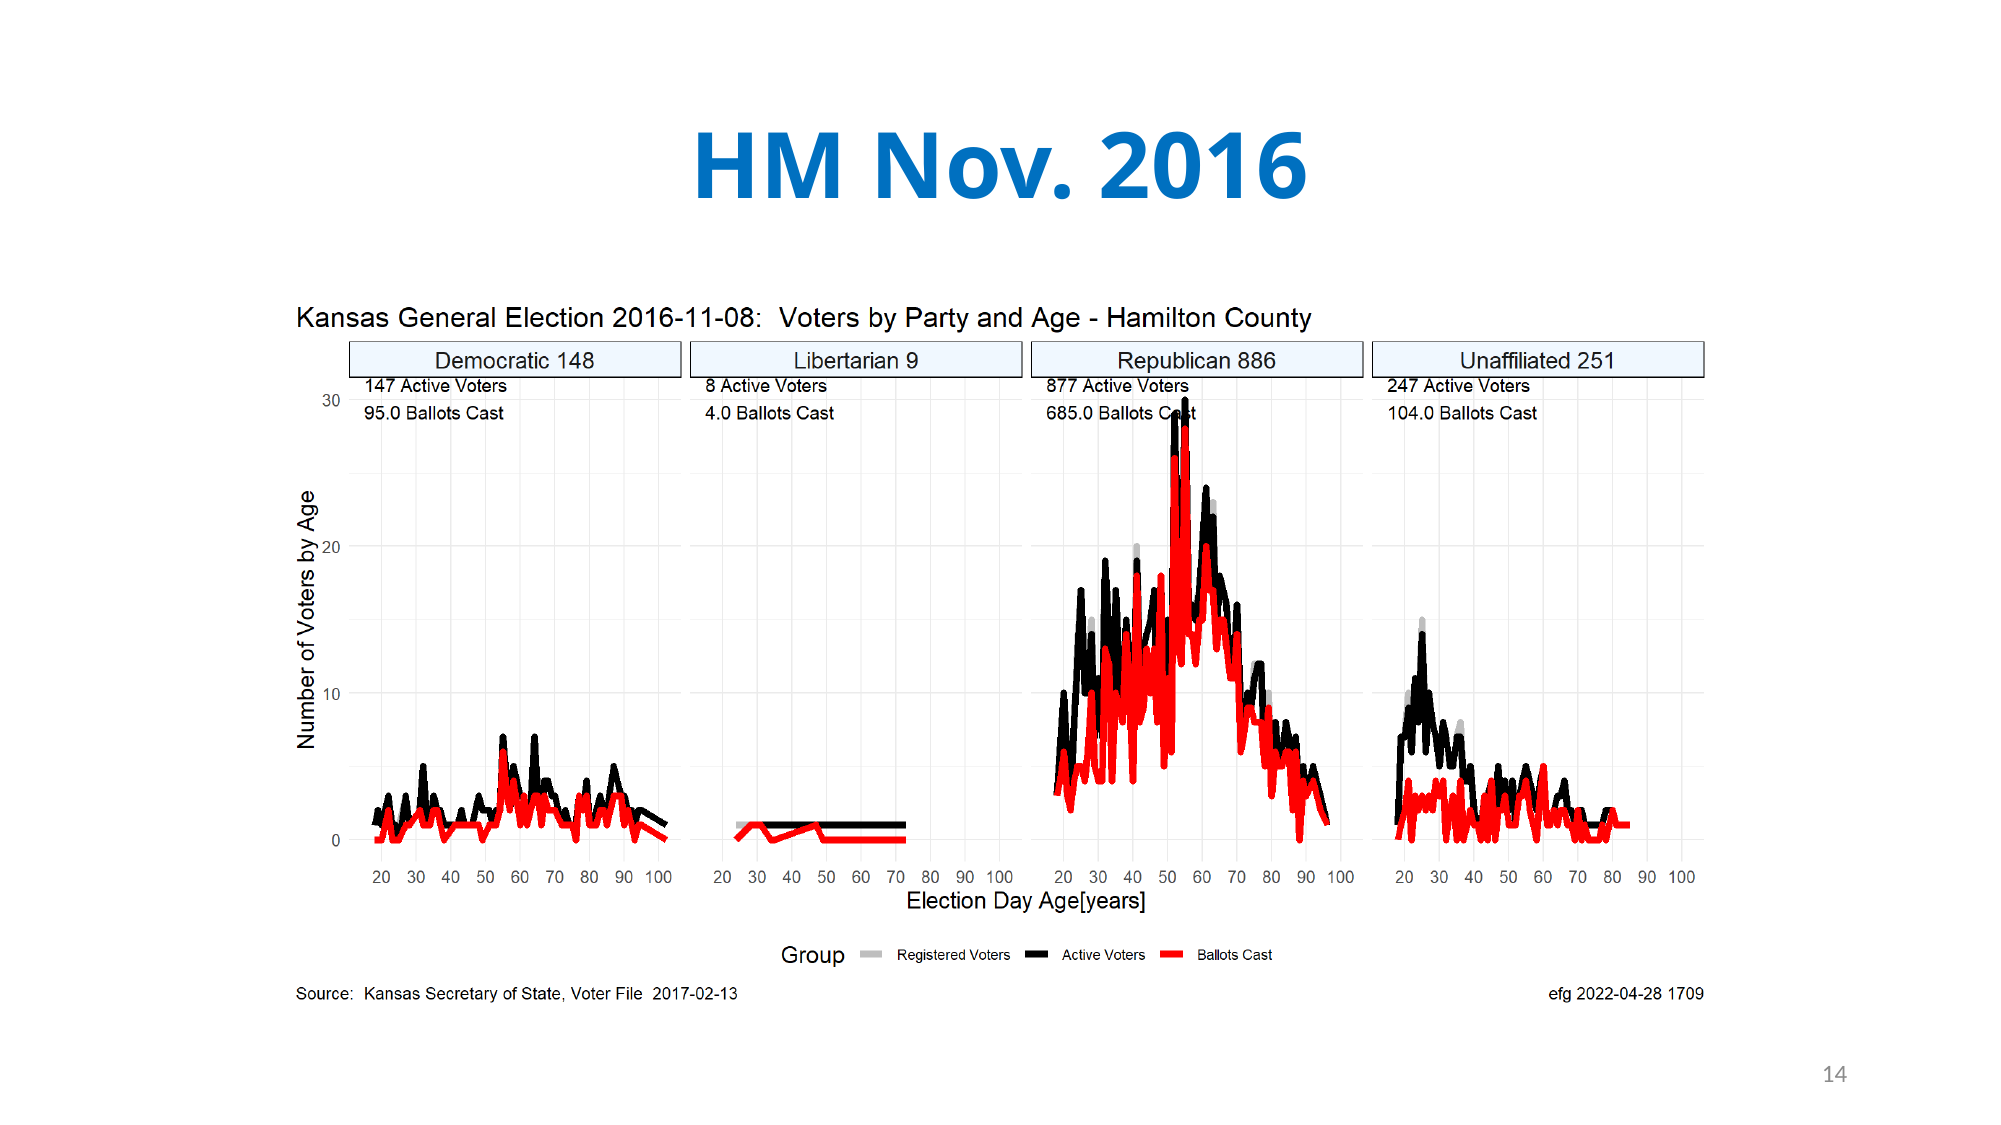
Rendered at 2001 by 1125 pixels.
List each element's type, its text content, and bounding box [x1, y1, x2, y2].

picture [287, 297, 1713, 1011]
slide_number ‹#› [1412, 1042, 1863, 1103]
title HM Nov. 2016 [137, 59, 1863, 278]
